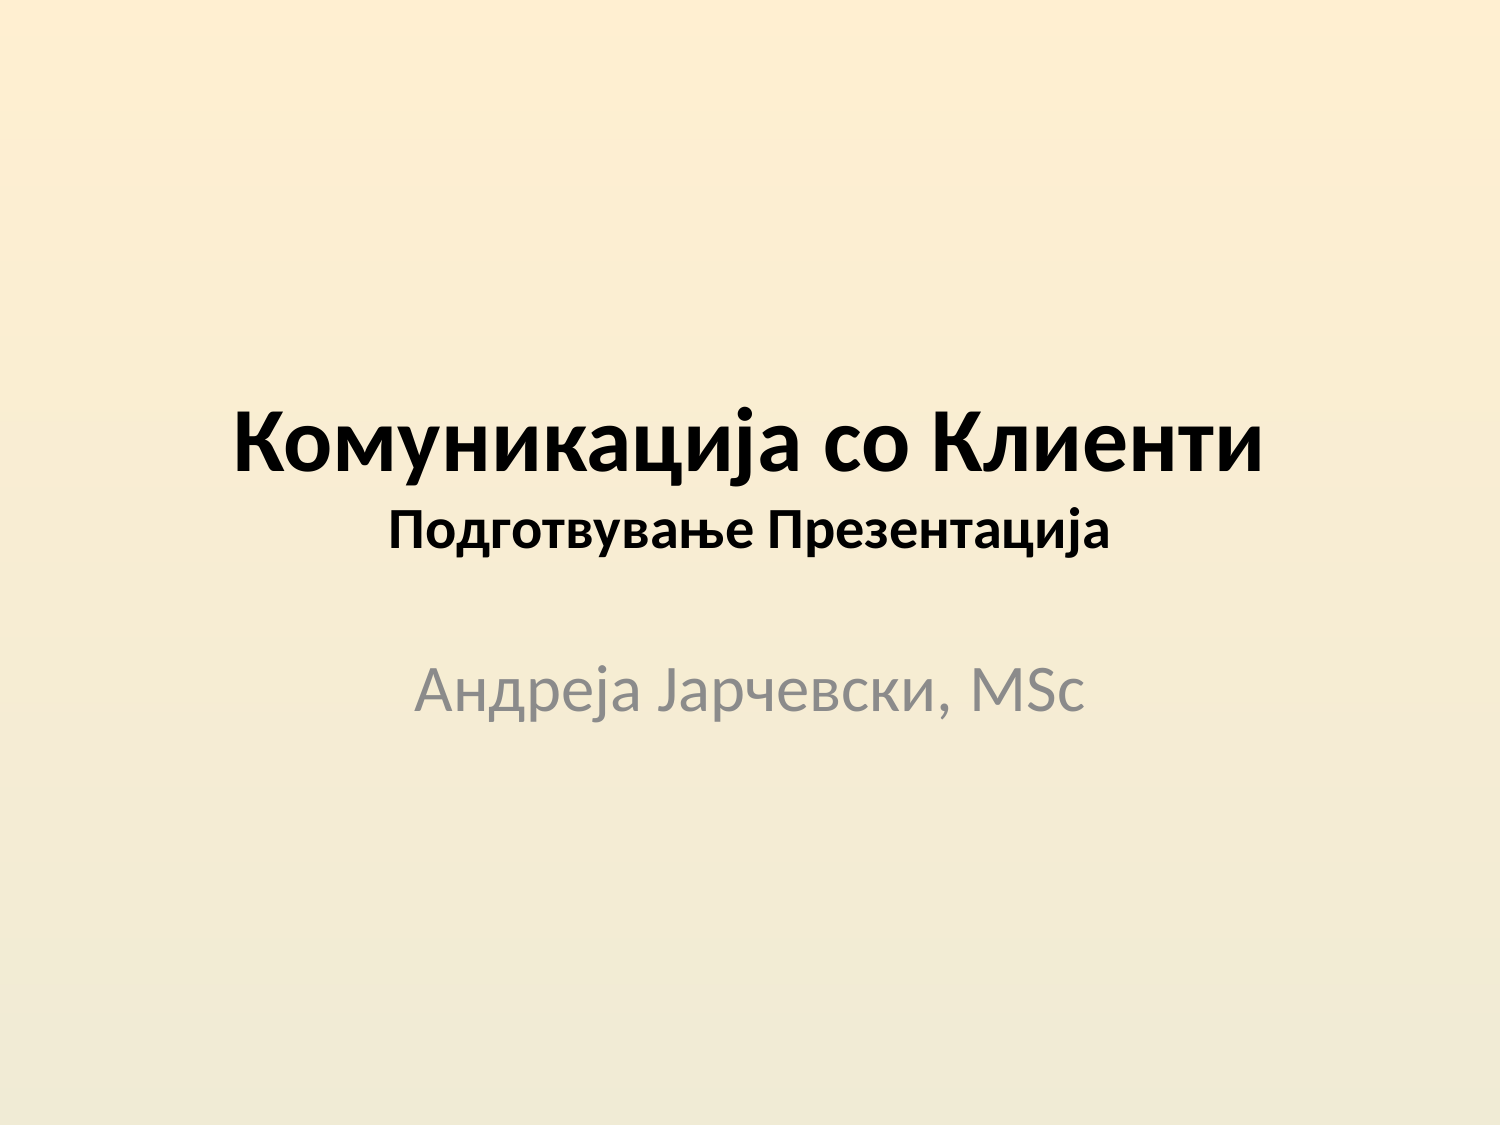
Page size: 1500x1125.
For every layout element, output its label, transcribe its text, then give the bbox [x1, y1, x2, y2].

title Комуникација со Клиенти Подготвување Презентација [112, 349, 1388, 591]
subtitle Андреја Јарчевски, MSc [225, 637, 1275, 925]
